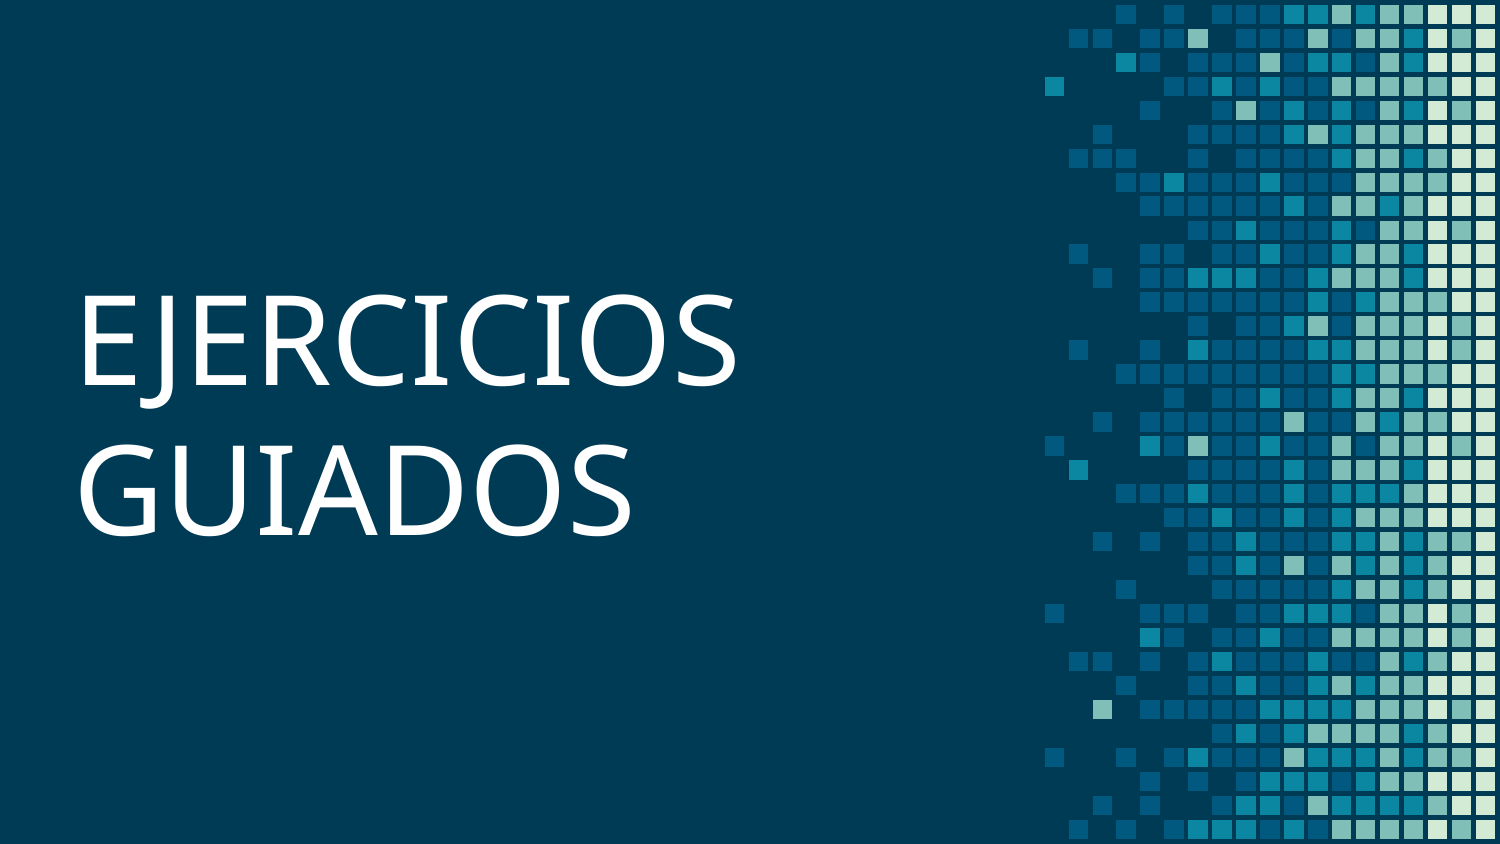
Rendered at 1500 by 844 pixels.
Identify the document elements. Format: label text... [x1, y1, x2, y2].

title EJERCICIOS GUIADOS [58, 245, 974, 598]
